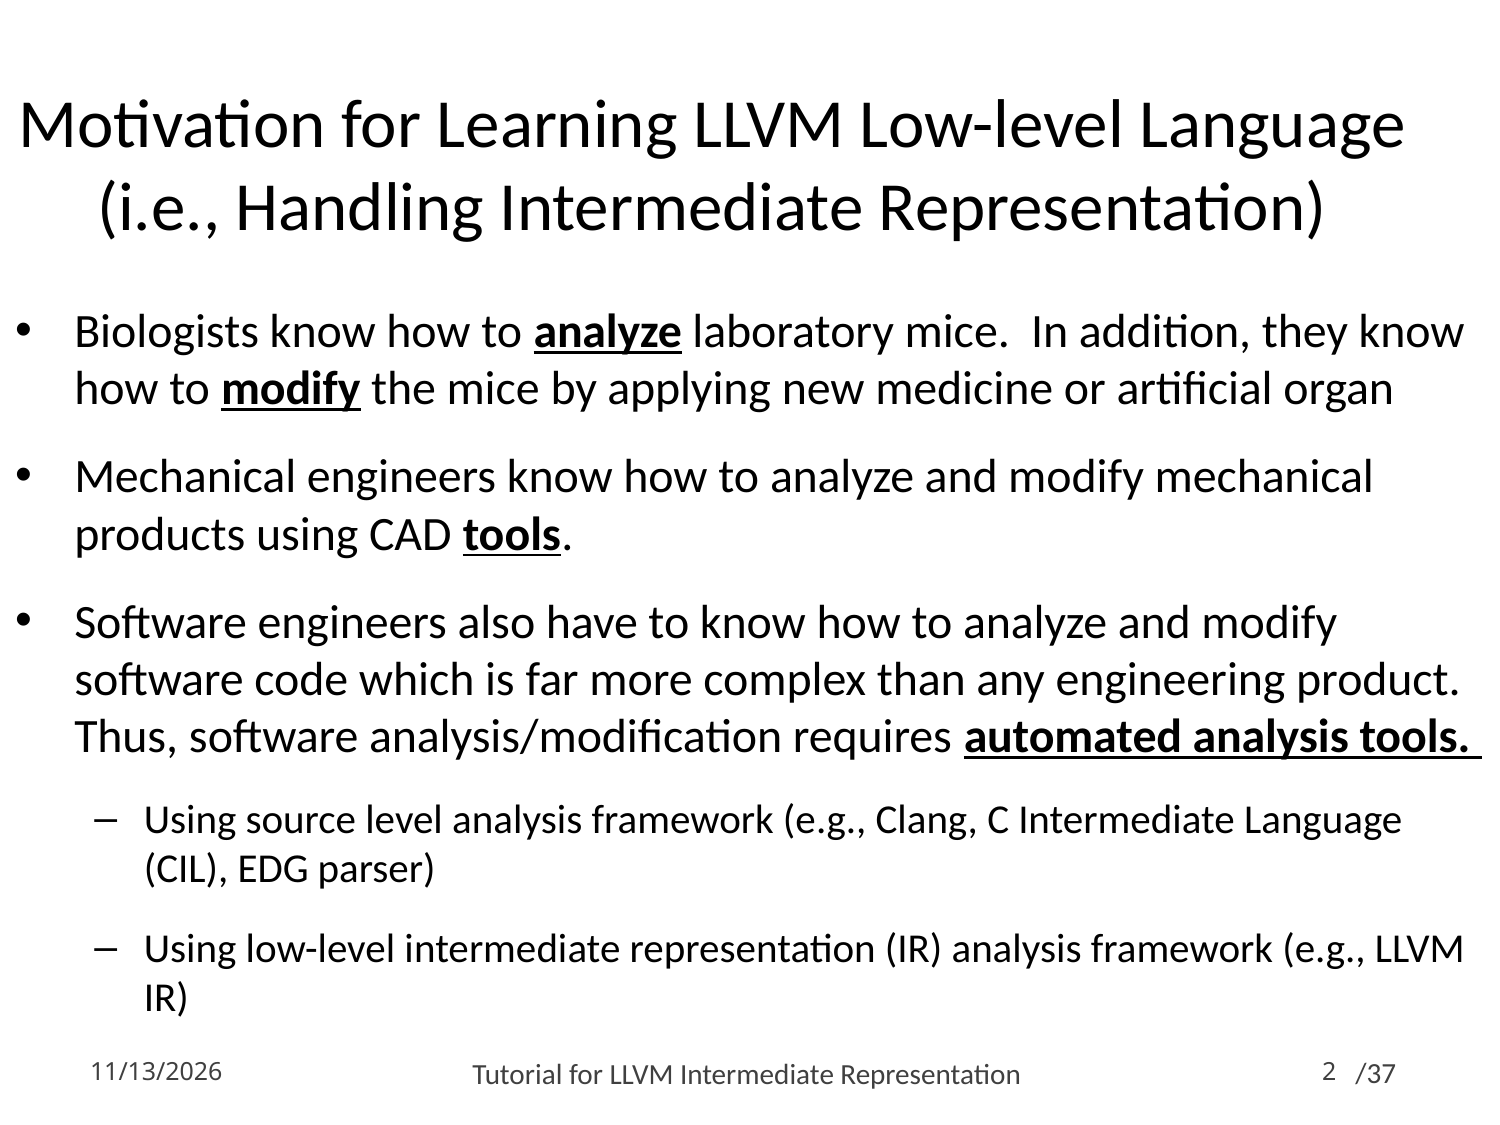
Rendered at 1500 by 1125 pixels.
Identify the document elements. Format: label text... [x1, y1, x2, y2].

footer Tutorial for LLVM Intermediate Representation [240, 1042, 1260, 1103]
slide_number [75, 1042, 240, 1103]
list Biologists know how to analyze laboratory mice. In addition, they know how to modify the mice by applying new medicine or artificial organ Mechanical engineers know how to analyze and modify mechanical products using CAD tools. Software engineers also have to know how to analyze and modify software code which is far more complex than any engineering product. Thus, software analysis/modification requires automated analysis tools. Using source level analysis framework (e.g., Clang, C Intermediate Language (CIL), EDG parser) Using low-level intermediate representation (IR) analysis framework (e.g., LLVM IR) [0, 292, 1500, 1035]
title Motivation for Learning LLVM Low-level Language (i.e., Handling Intermediate Representation) [0, 67, 1425, 256]
slide_number 2 [1281, 1042, 1352, 1103]
